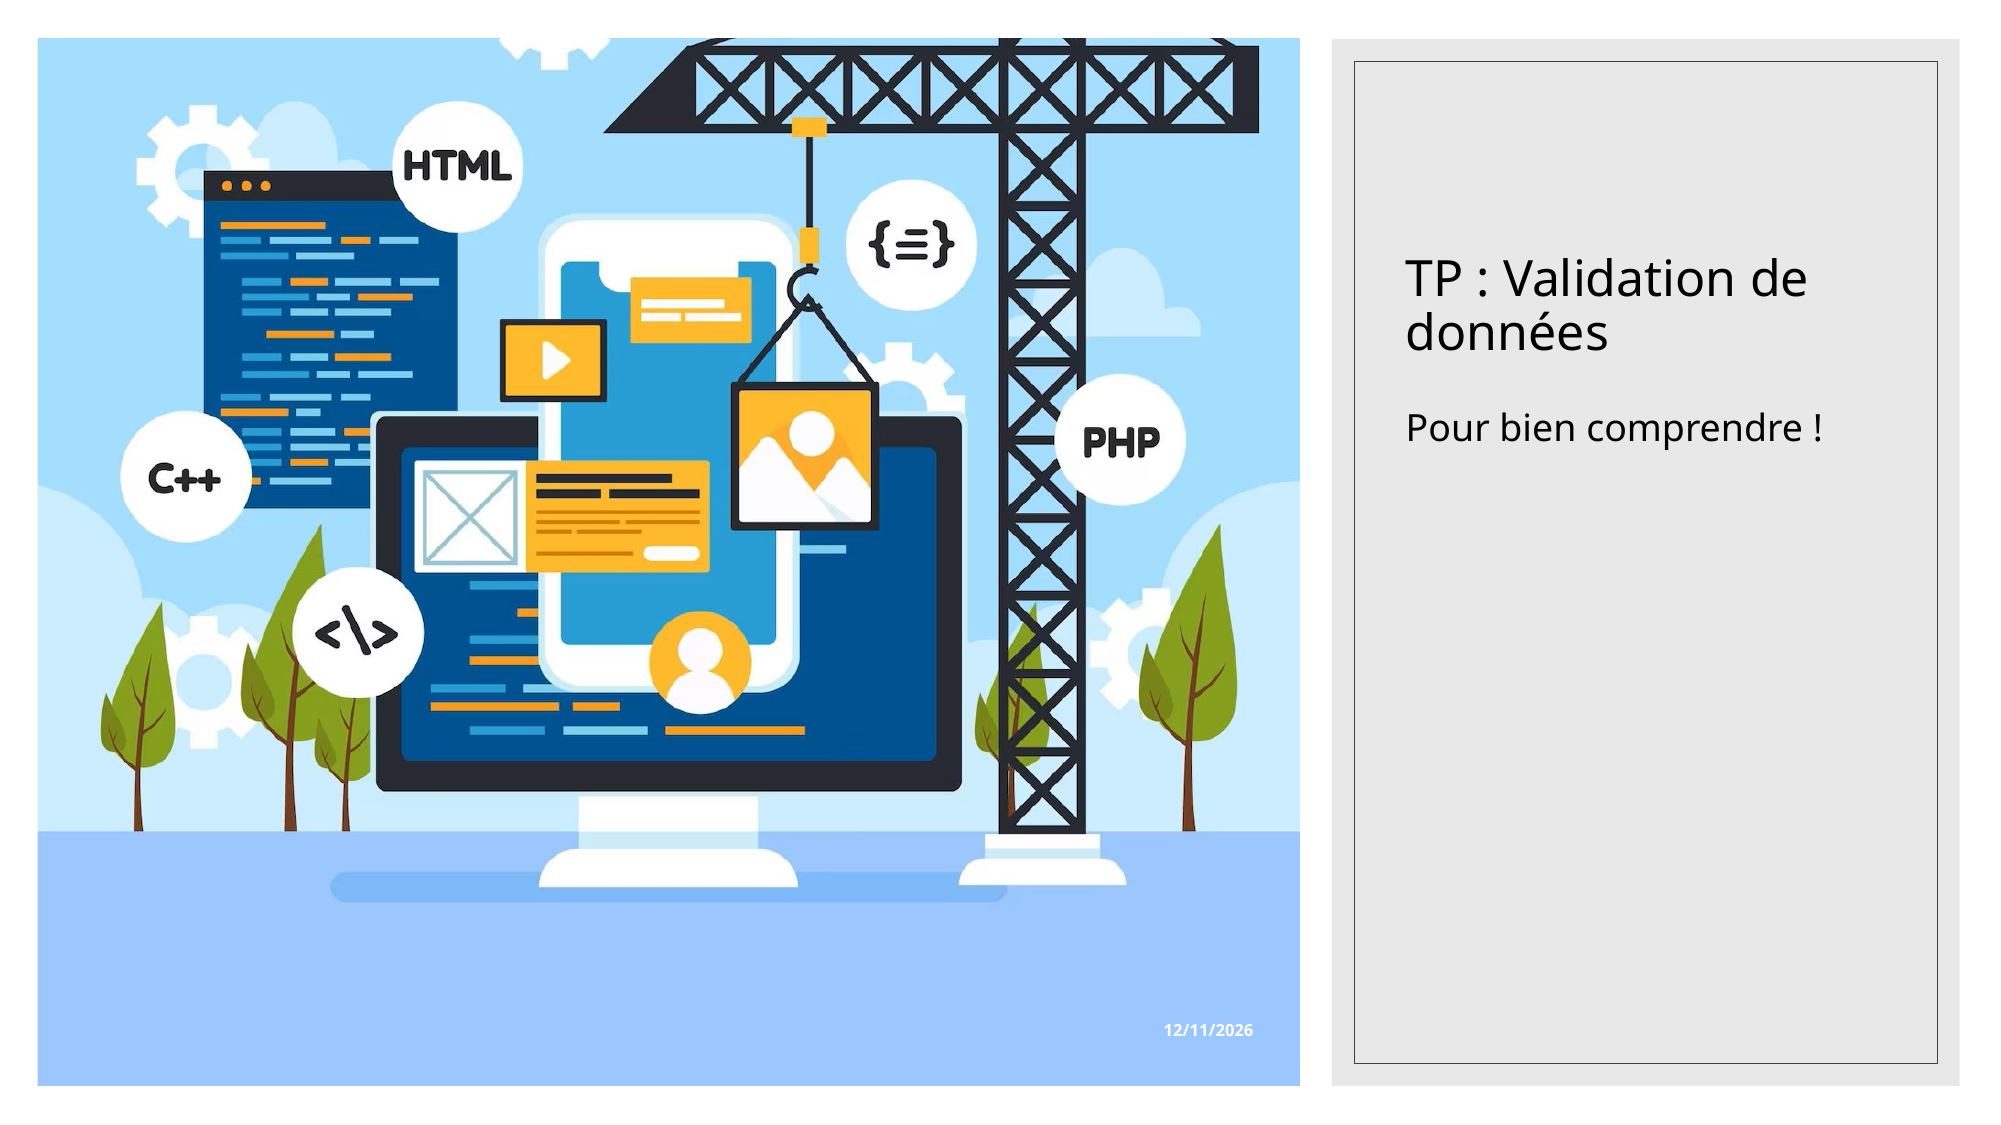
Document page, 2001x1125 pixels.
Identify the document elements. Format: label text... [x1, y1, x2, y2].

picture [37, 38, 1300, 1086]
title TP : Validation de données [1390, 98, 1907, 369]
list Pour bien comprendre ! [1390, 391, 1907, 968]
